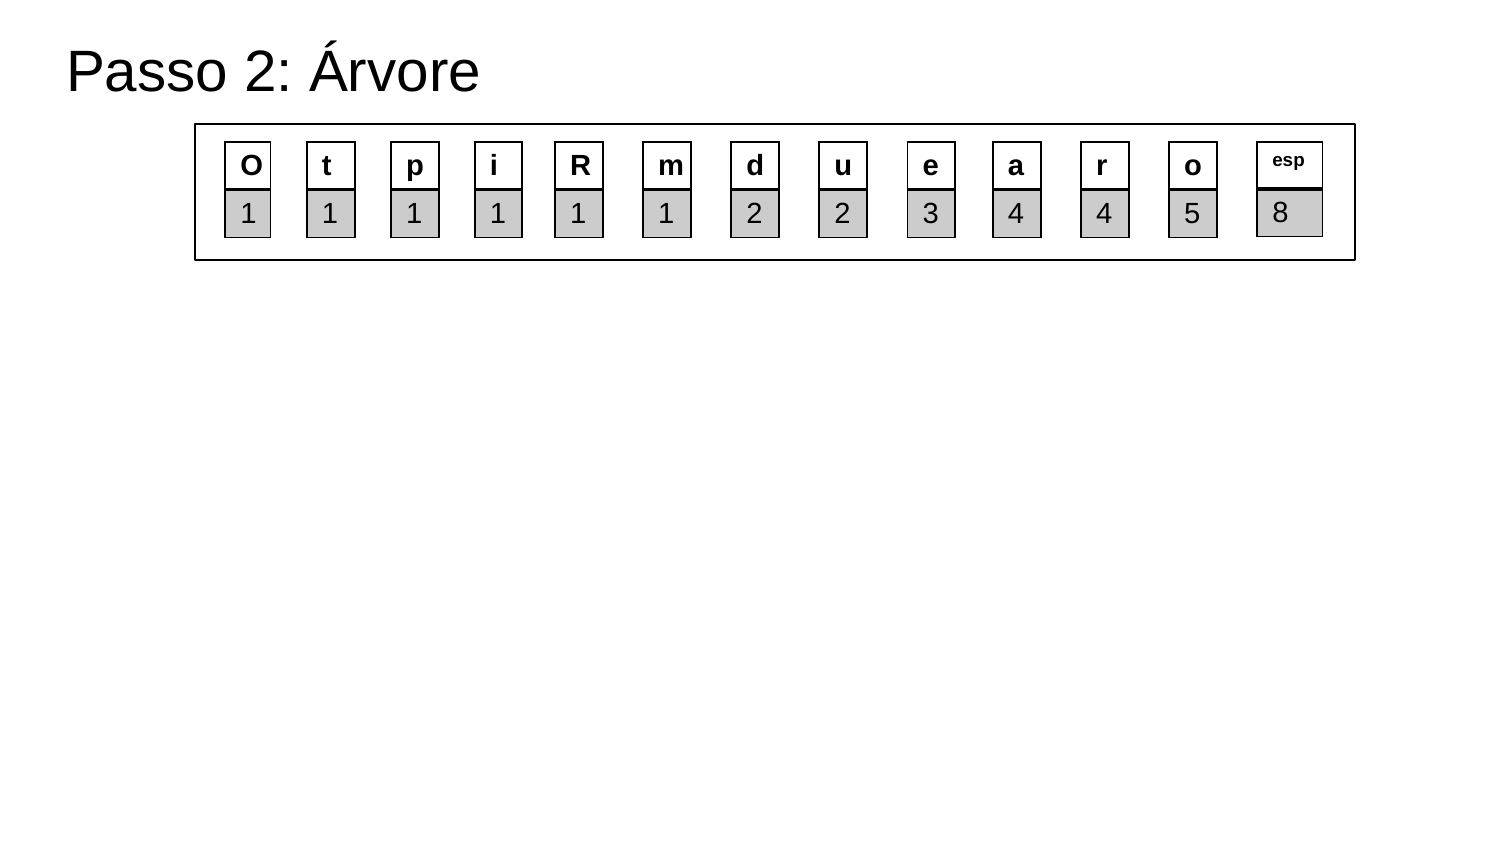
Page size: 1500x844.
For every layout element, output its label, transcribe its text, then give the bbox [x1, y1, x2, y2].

title Passo 2: Árvore [51, 18, 1449, 113]
text_box [195, 123, 1355, 260]
